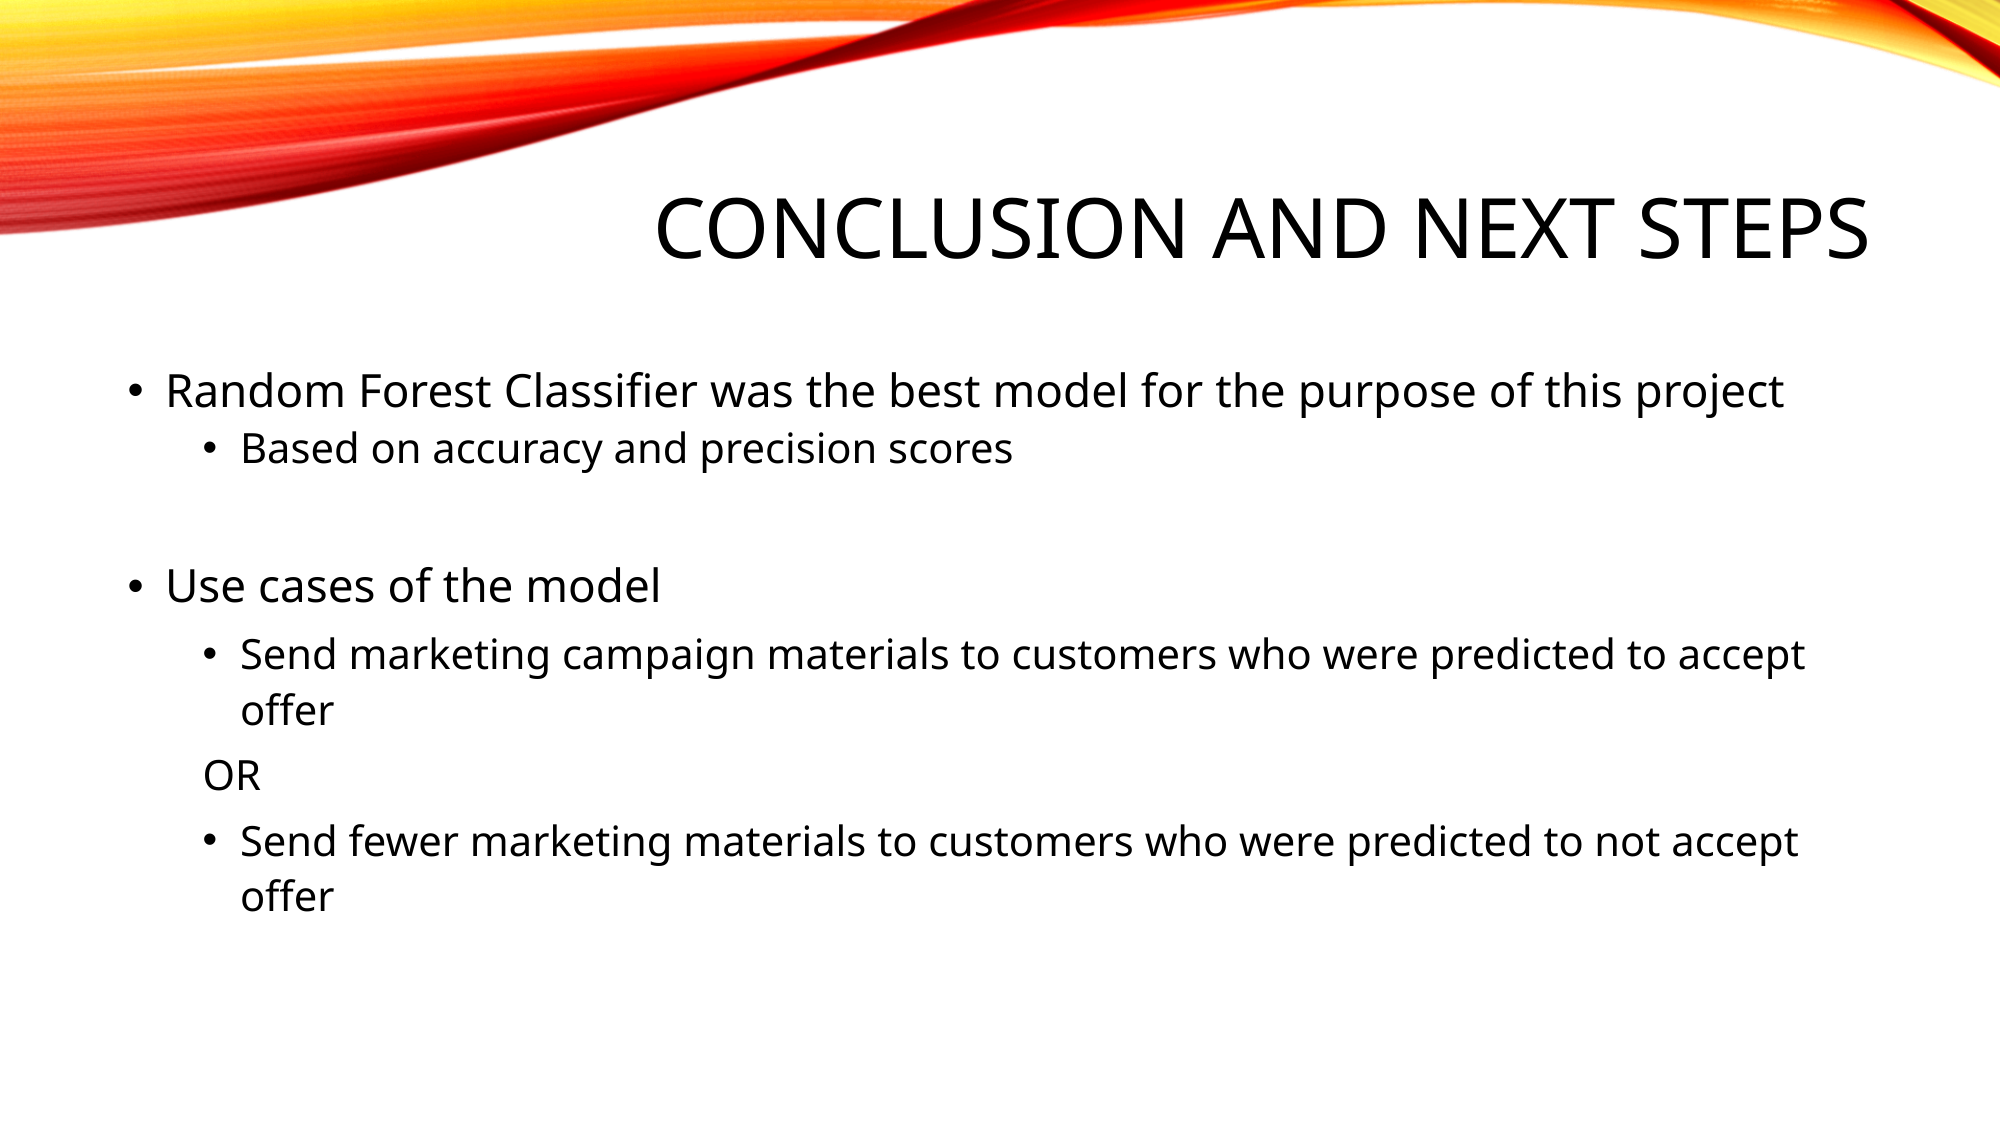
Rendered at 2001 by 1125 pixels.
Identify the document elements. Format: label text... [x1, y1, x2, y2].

list Random Forest Classifier was the best model for the purpose of this project Based on accuracy and precision scores Use cases of the model Send marketing campaign materials to customers who were predicted to accept offer OR Send fewer marketing materials to customers who were predicted to not accept offer [112, 360, 1888, 1021]
picture [0, 0, 2000, 237]
title Conclusion and next steps [474, 125, 1888, 338]
